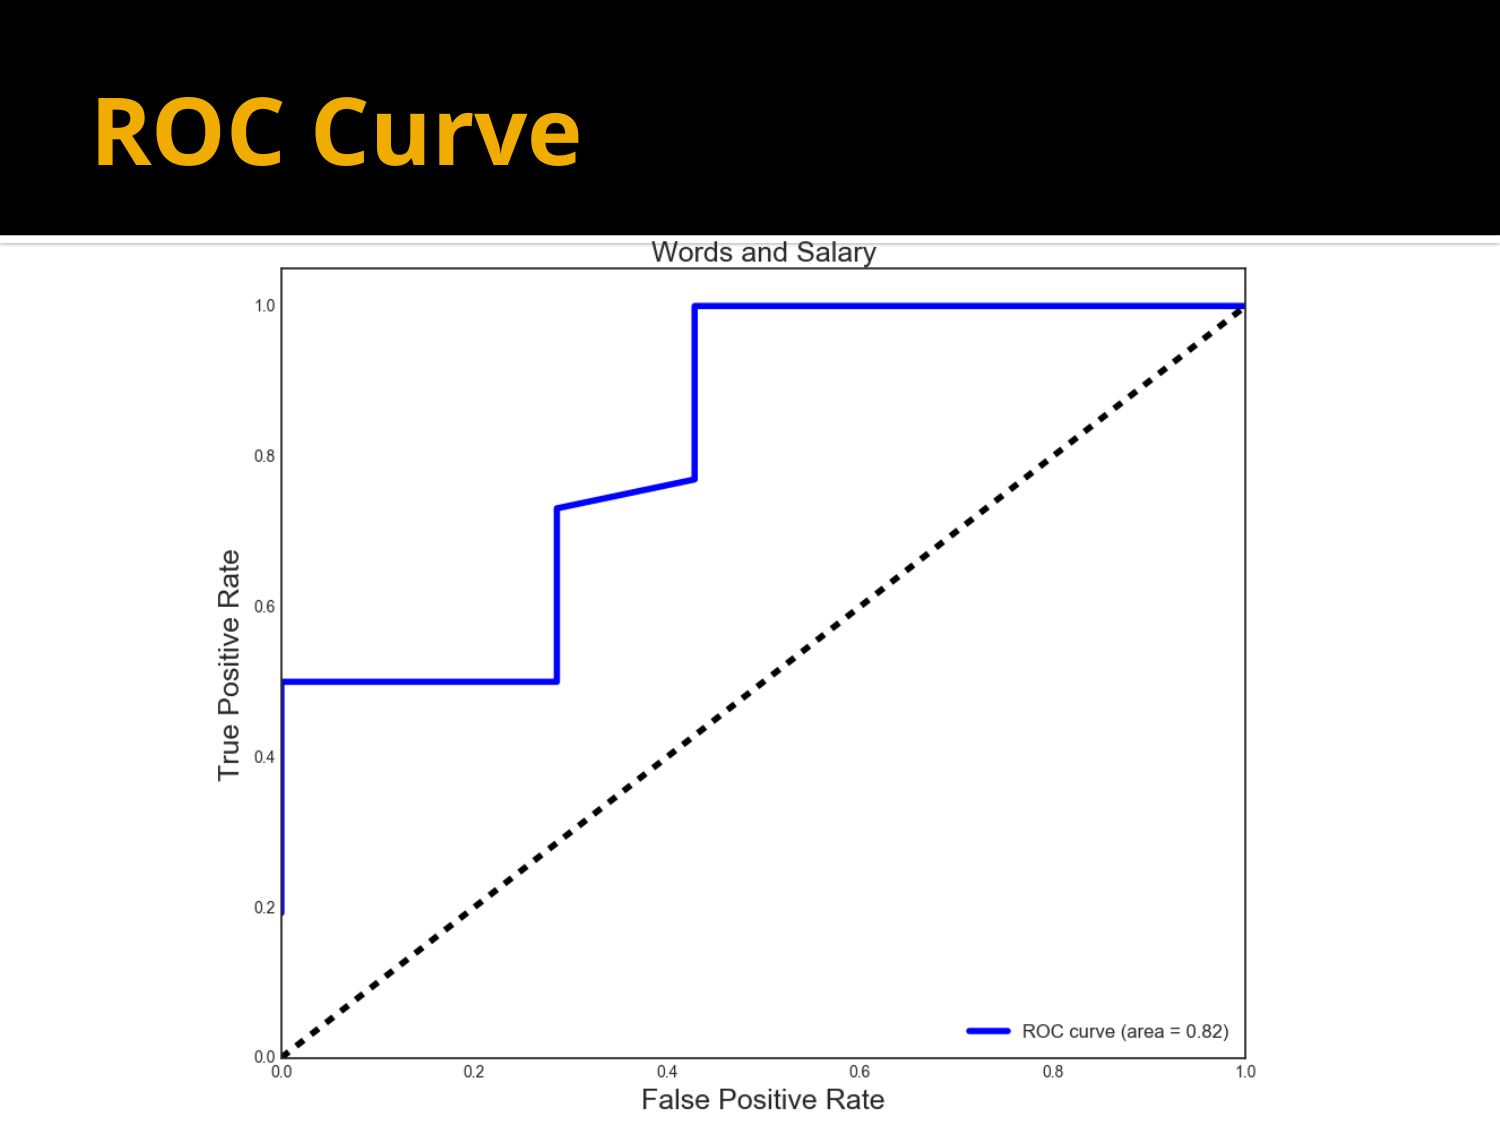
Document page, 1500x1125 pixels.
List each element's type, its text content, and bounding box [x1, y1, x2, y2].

title ROC Curve [75, 25, 1425, 231]
picture [208, 230, 1268, 1125]
